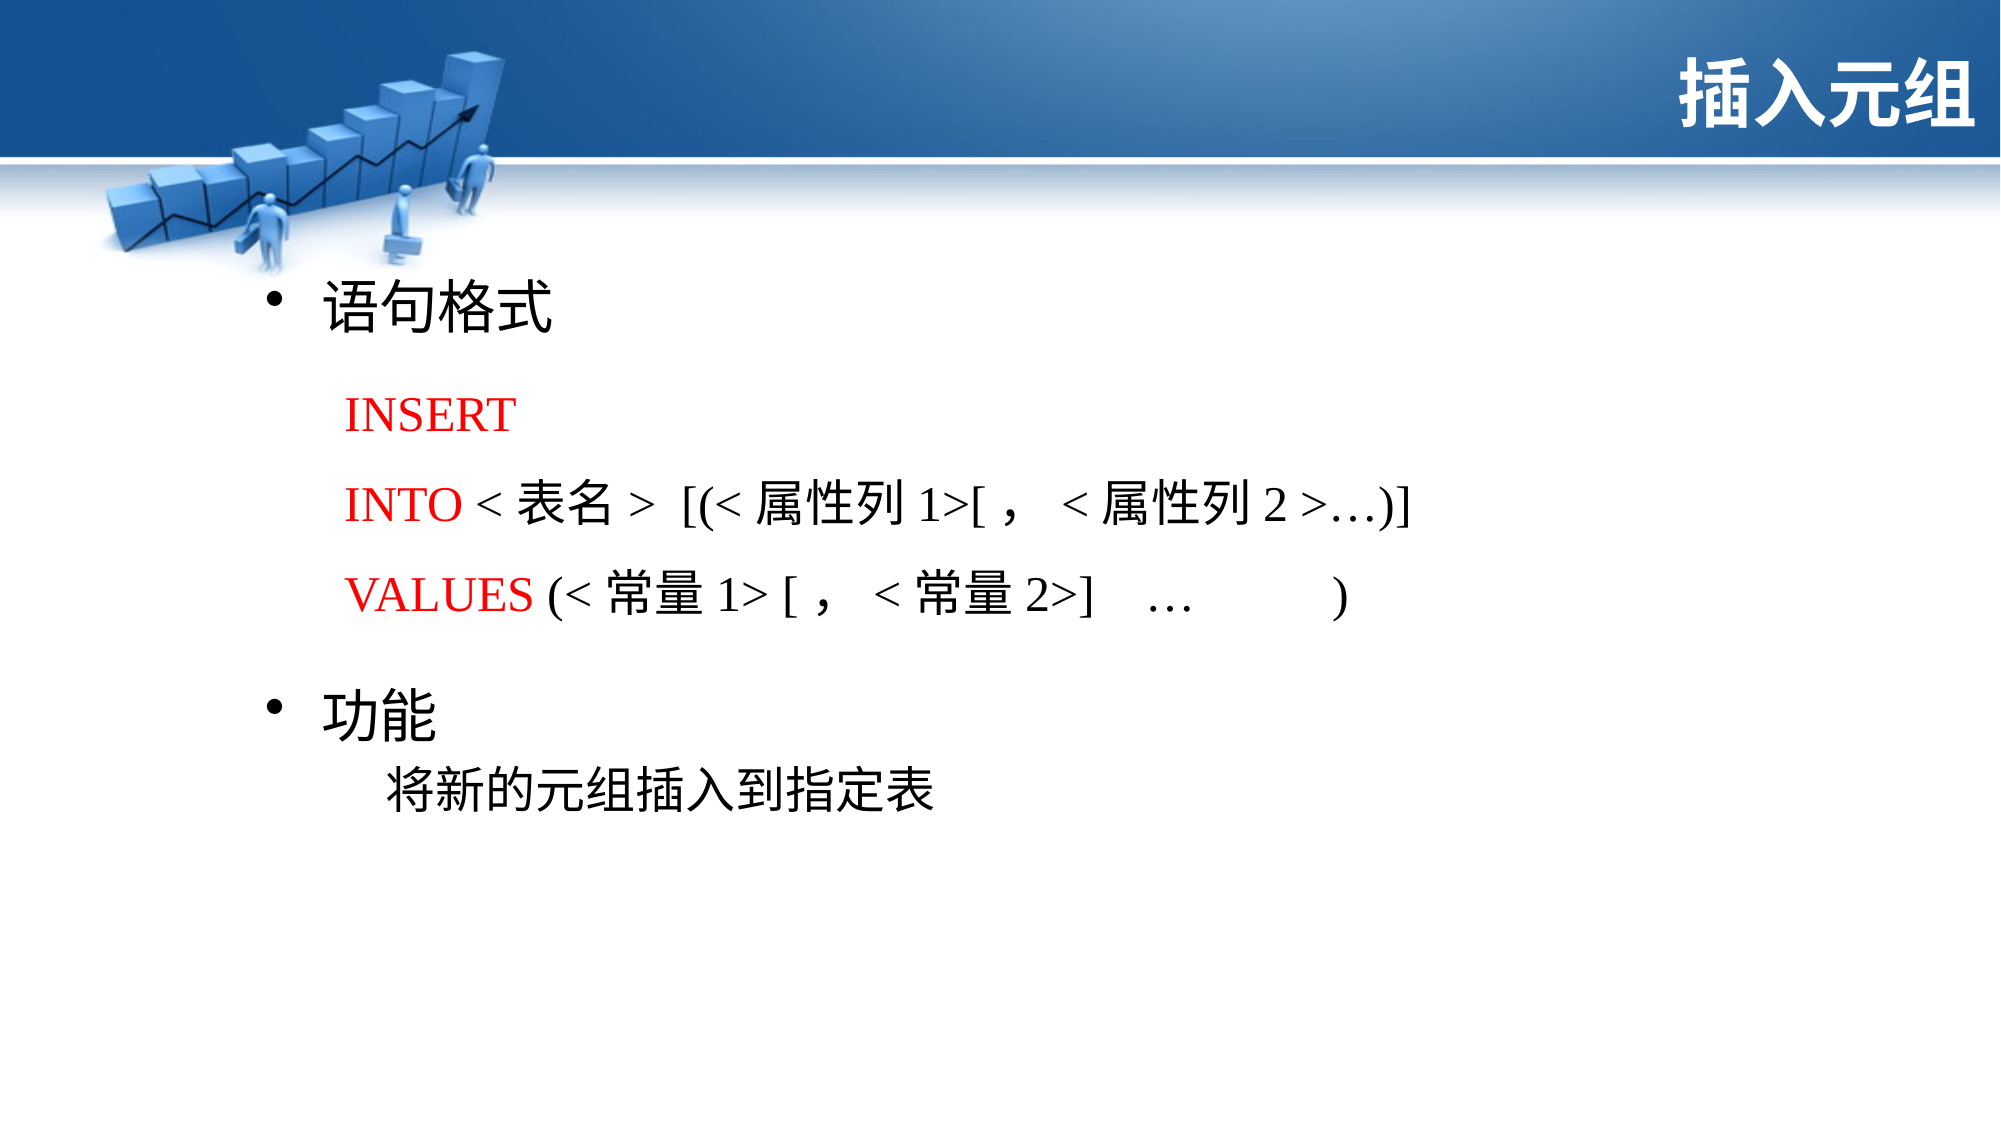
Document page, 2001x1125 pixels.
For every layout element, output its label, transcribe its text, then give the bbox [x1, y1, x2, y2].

title 插入元组 [99, 45, 1993, 138]
text_box INSERT INTO <表名> [(<属性列1>[，<属性列2 >…)] VALUES (<常量1> [，<常量2>] … ) [330, 361, 1582, 629]
picture [0, 0, 2001, 1125]
list 语句格式 功能 将新的元组插入到指定表 [249, 262, 1662, 1025]
